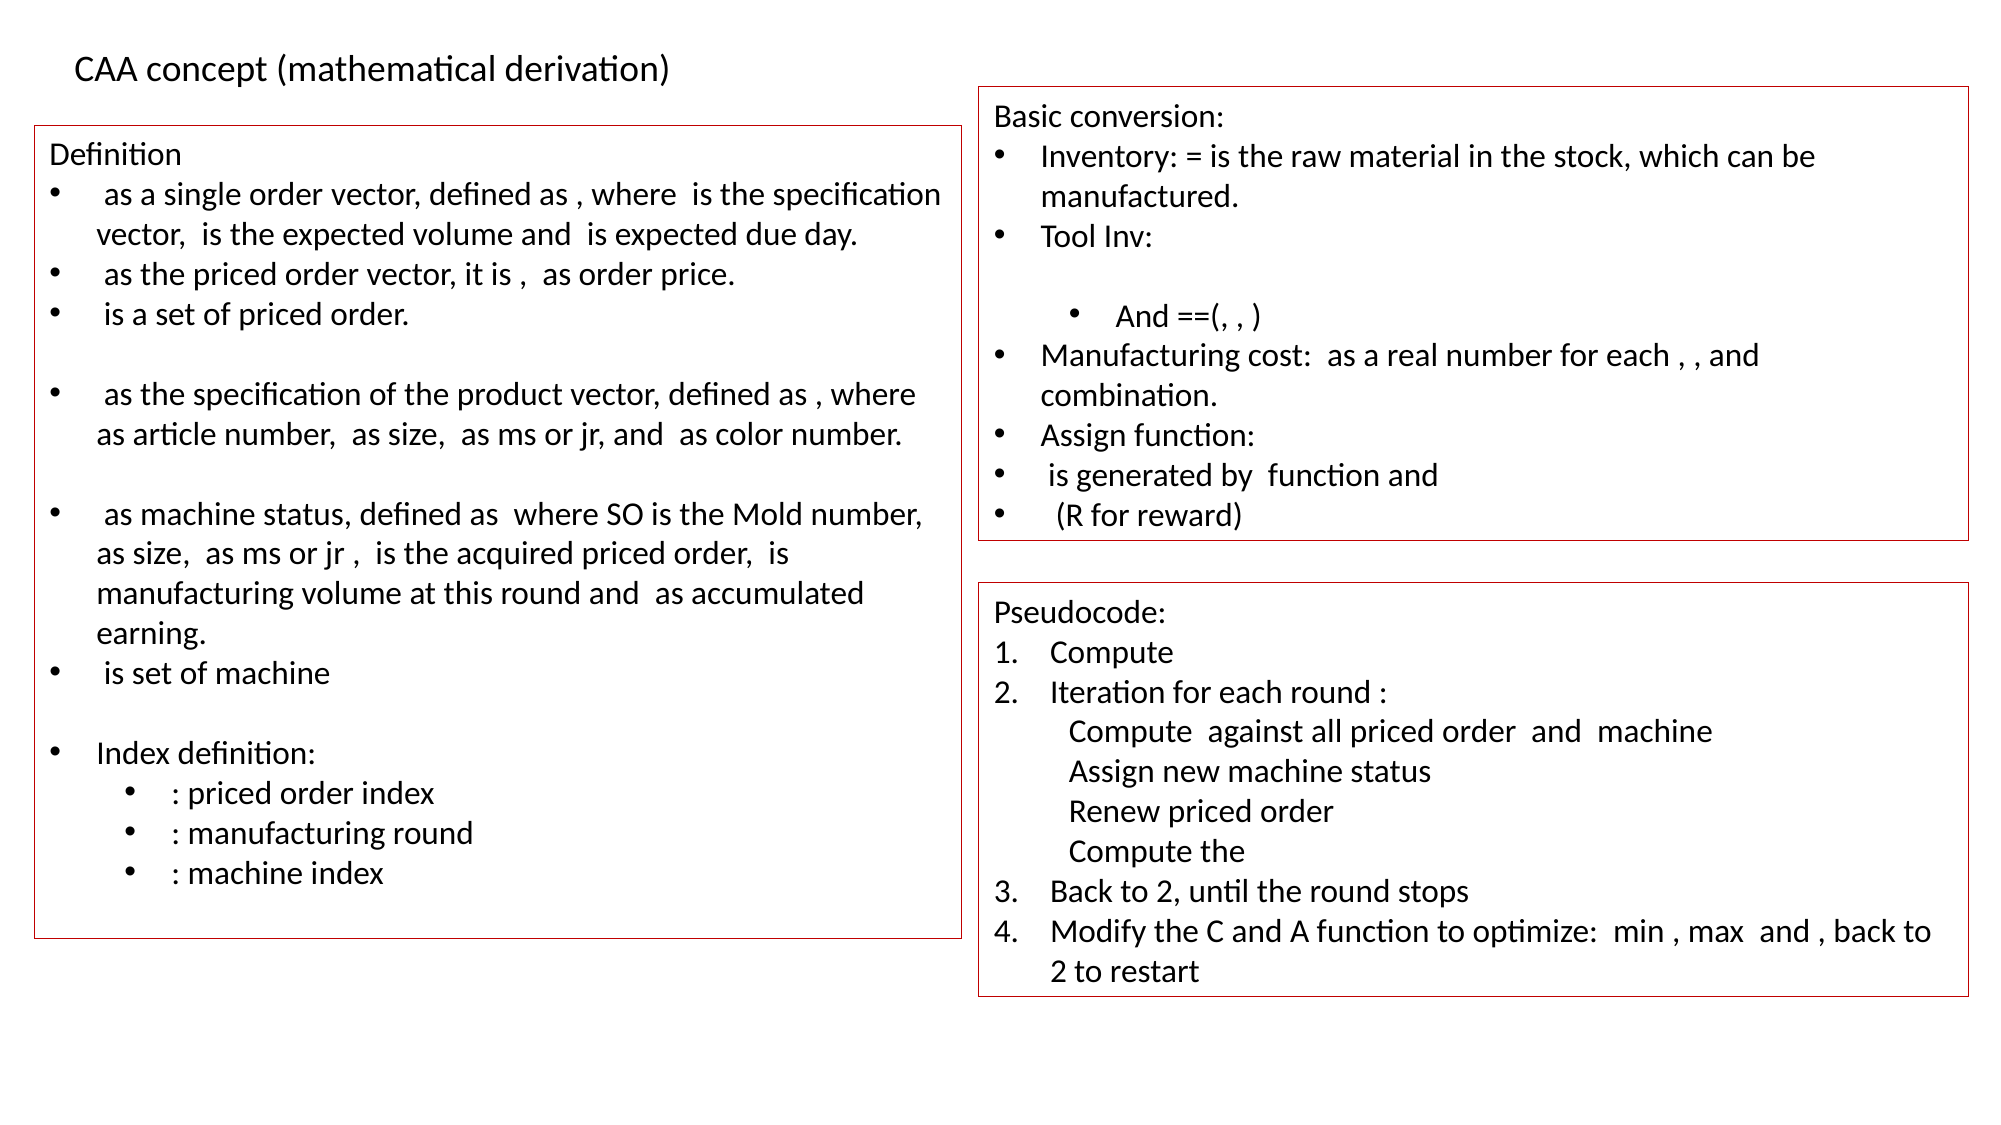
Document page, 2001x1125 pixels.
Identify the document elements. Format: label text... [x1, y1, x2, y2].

text_box CAA concept (mathematical derivation) [59, 36, 686, 97]
